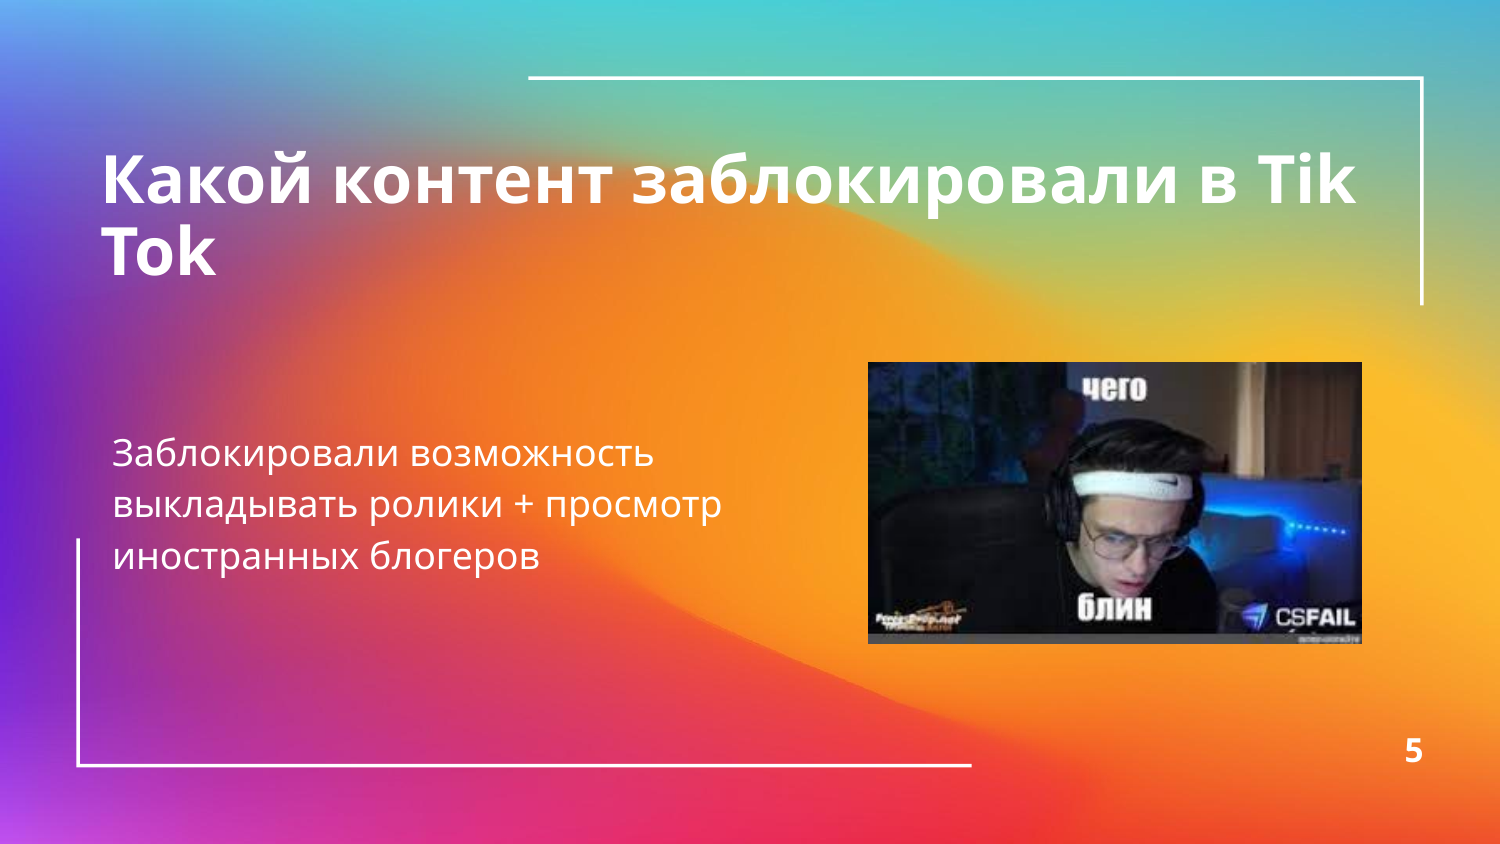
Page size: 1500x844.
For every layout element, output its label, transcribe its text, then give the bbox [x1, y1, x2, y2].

picture [0, 0, 1500, 844]
subtitle Заблокировали возможность выкладывать ролики + просмотр иностранных блогеров [112, 421, 821, 582]
title Какой контент заблокировали в Tik Tok [100, 79, 1375, 291]
slide_number 5 [1347, 696, 1424, 775]
